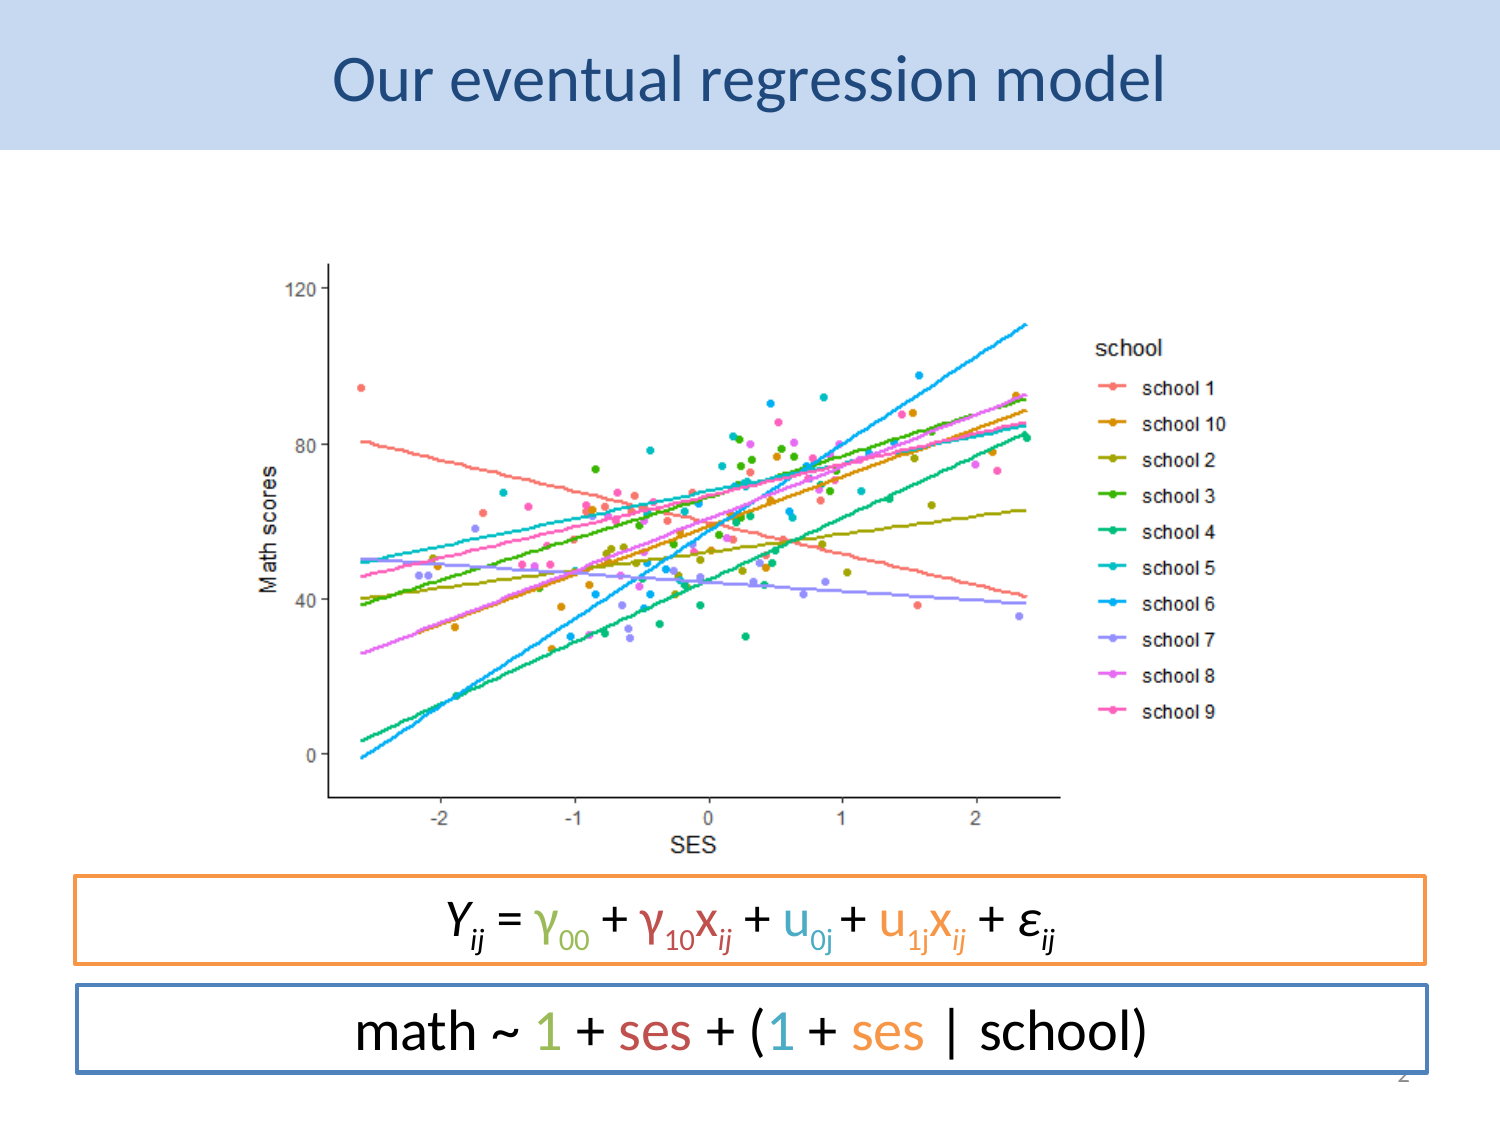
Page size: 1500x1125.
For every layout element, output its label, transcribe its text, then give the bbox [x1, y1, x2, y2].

text_box Yij = γ00 + γ10xij + u0j + u1jxij + εij [73, 874, 1427, 966]
picture [245, 252, 1251, 869]
title Our eventual regression model [0, 0, 1500, 150]
text_box math ~ 1 + ses + (1 + ses | school) [75, 983, 1429, 1075]
slide_number 2 [1074, 1075, 1425, 1103]
